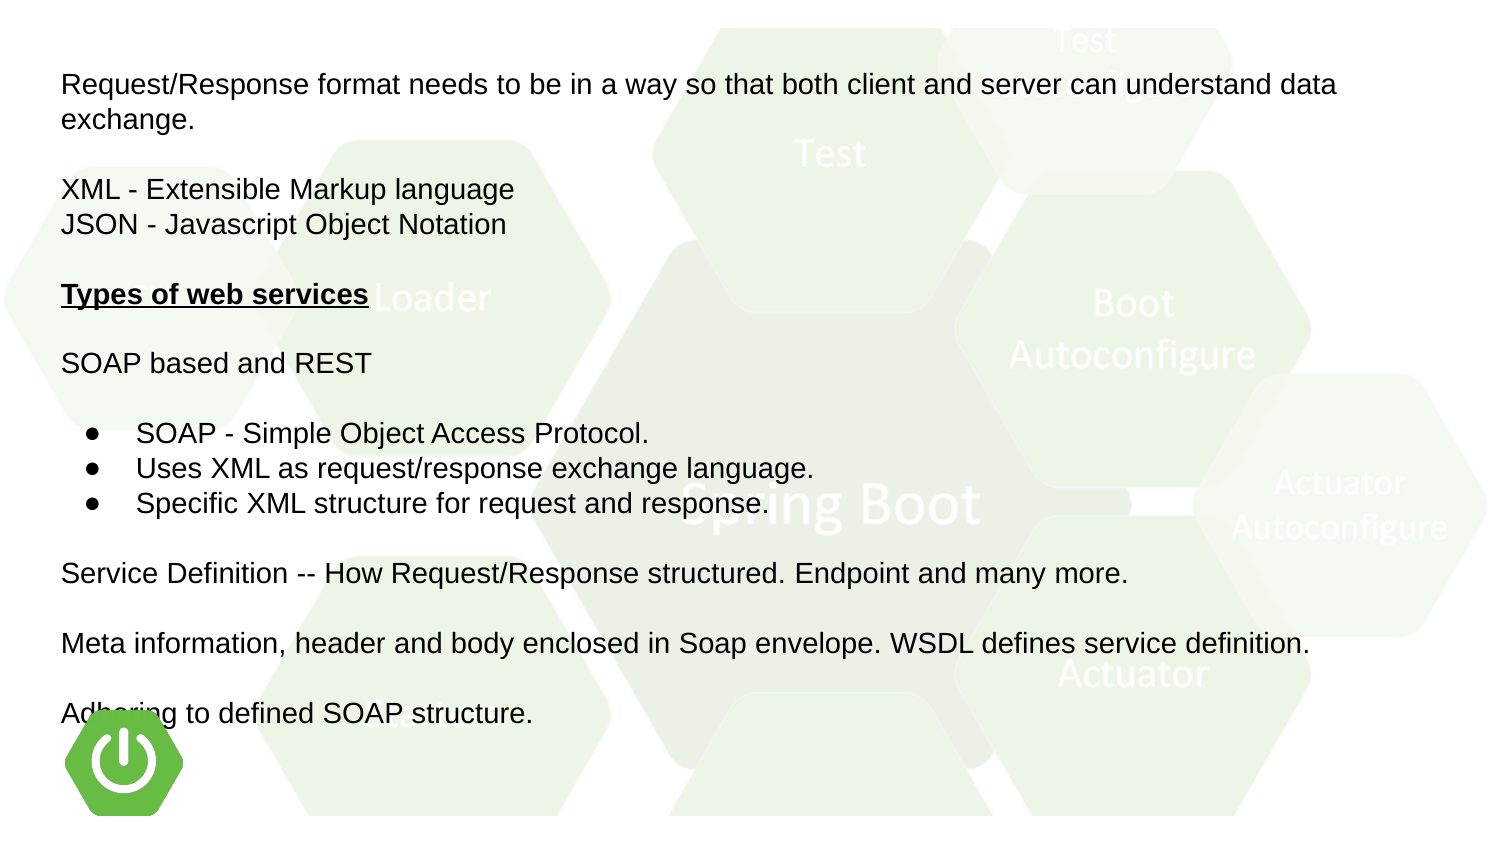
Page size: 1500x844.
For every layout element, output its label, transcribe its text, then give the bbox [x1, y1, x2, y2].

picture [65, 710, 183, 816]
text_box Request/Response format needs to be in a way so that both client and server can understand data exchange. XML - Extensible Markup language JSON - Javascript Object Notation Types of web services SOAP based and REST SOAP - Simple Object Access Protocol. Uses XML as request/response exchange language. Specific XML structure for request and response. Service Definition -- How Request/Response structured. Endpoint and many more. Meta information, header and body enclosed in Soap envelope. WSDL defines service definition. Adhering to defined SOAP structure. [45, 15, 1470, 745]
